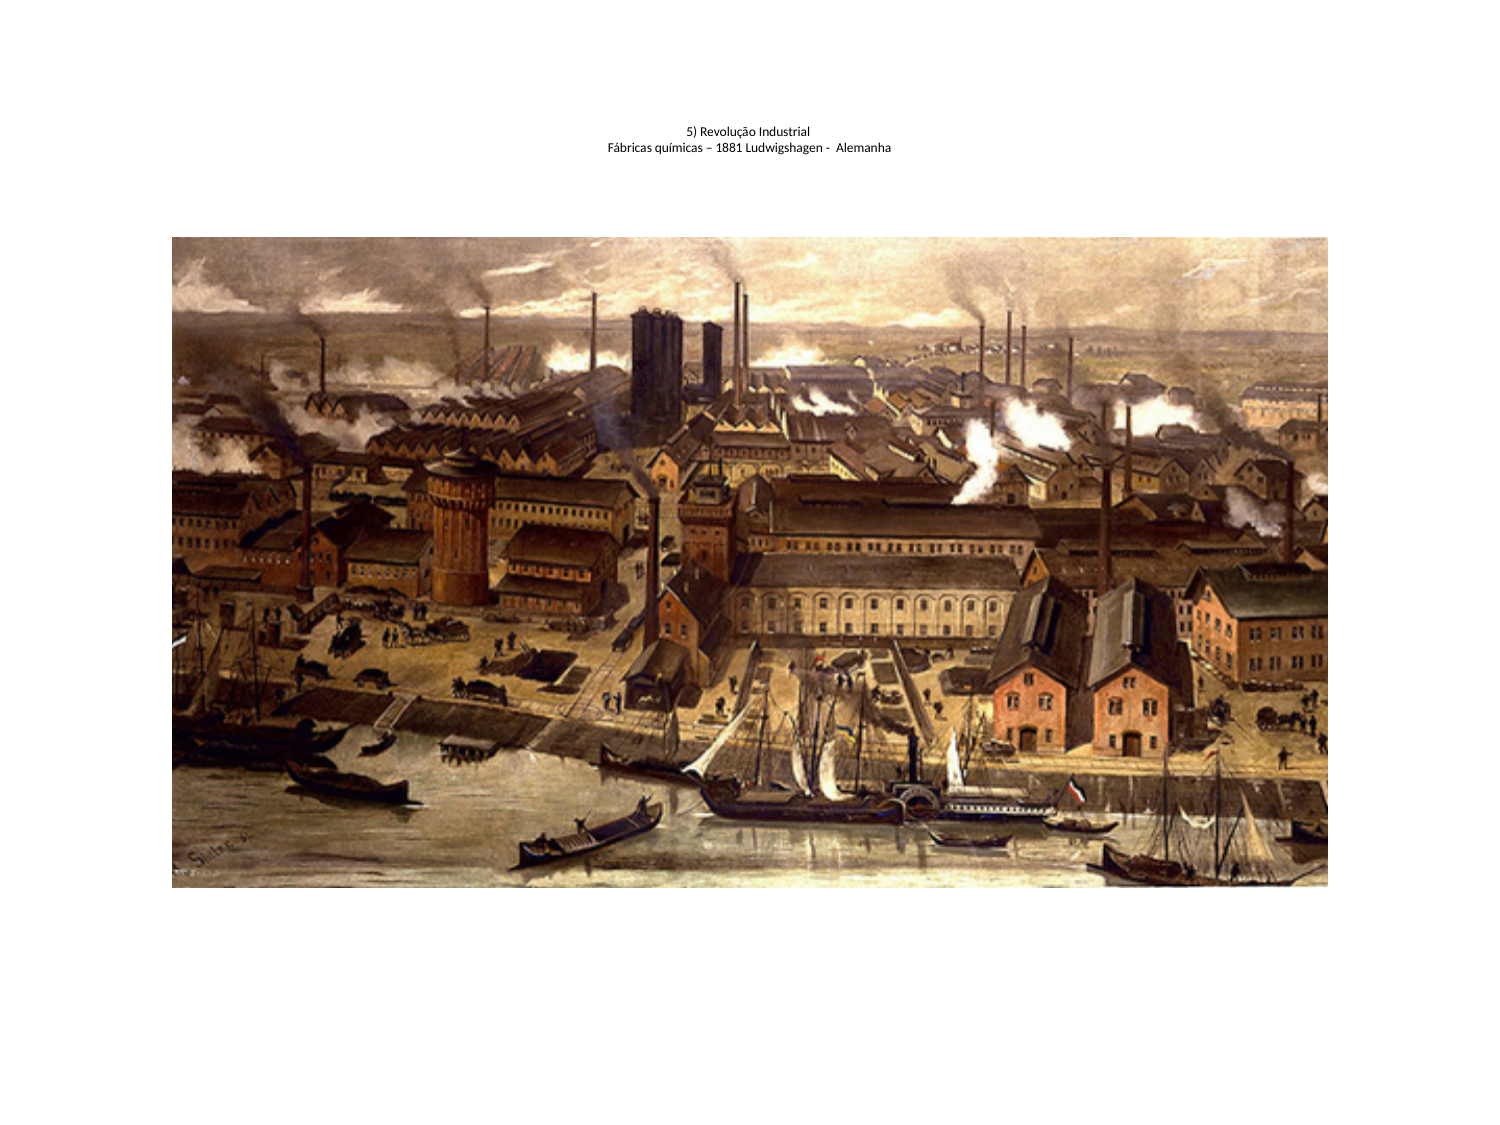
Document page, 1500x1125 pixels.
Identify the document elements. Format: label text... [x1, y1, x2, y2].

title 5) Revolução Industrial Fábricas químicas – 1881 Ludwigshagen - Alemanha [75, 45, 1425, 233]
picture [171, 237, 1329, 888]
